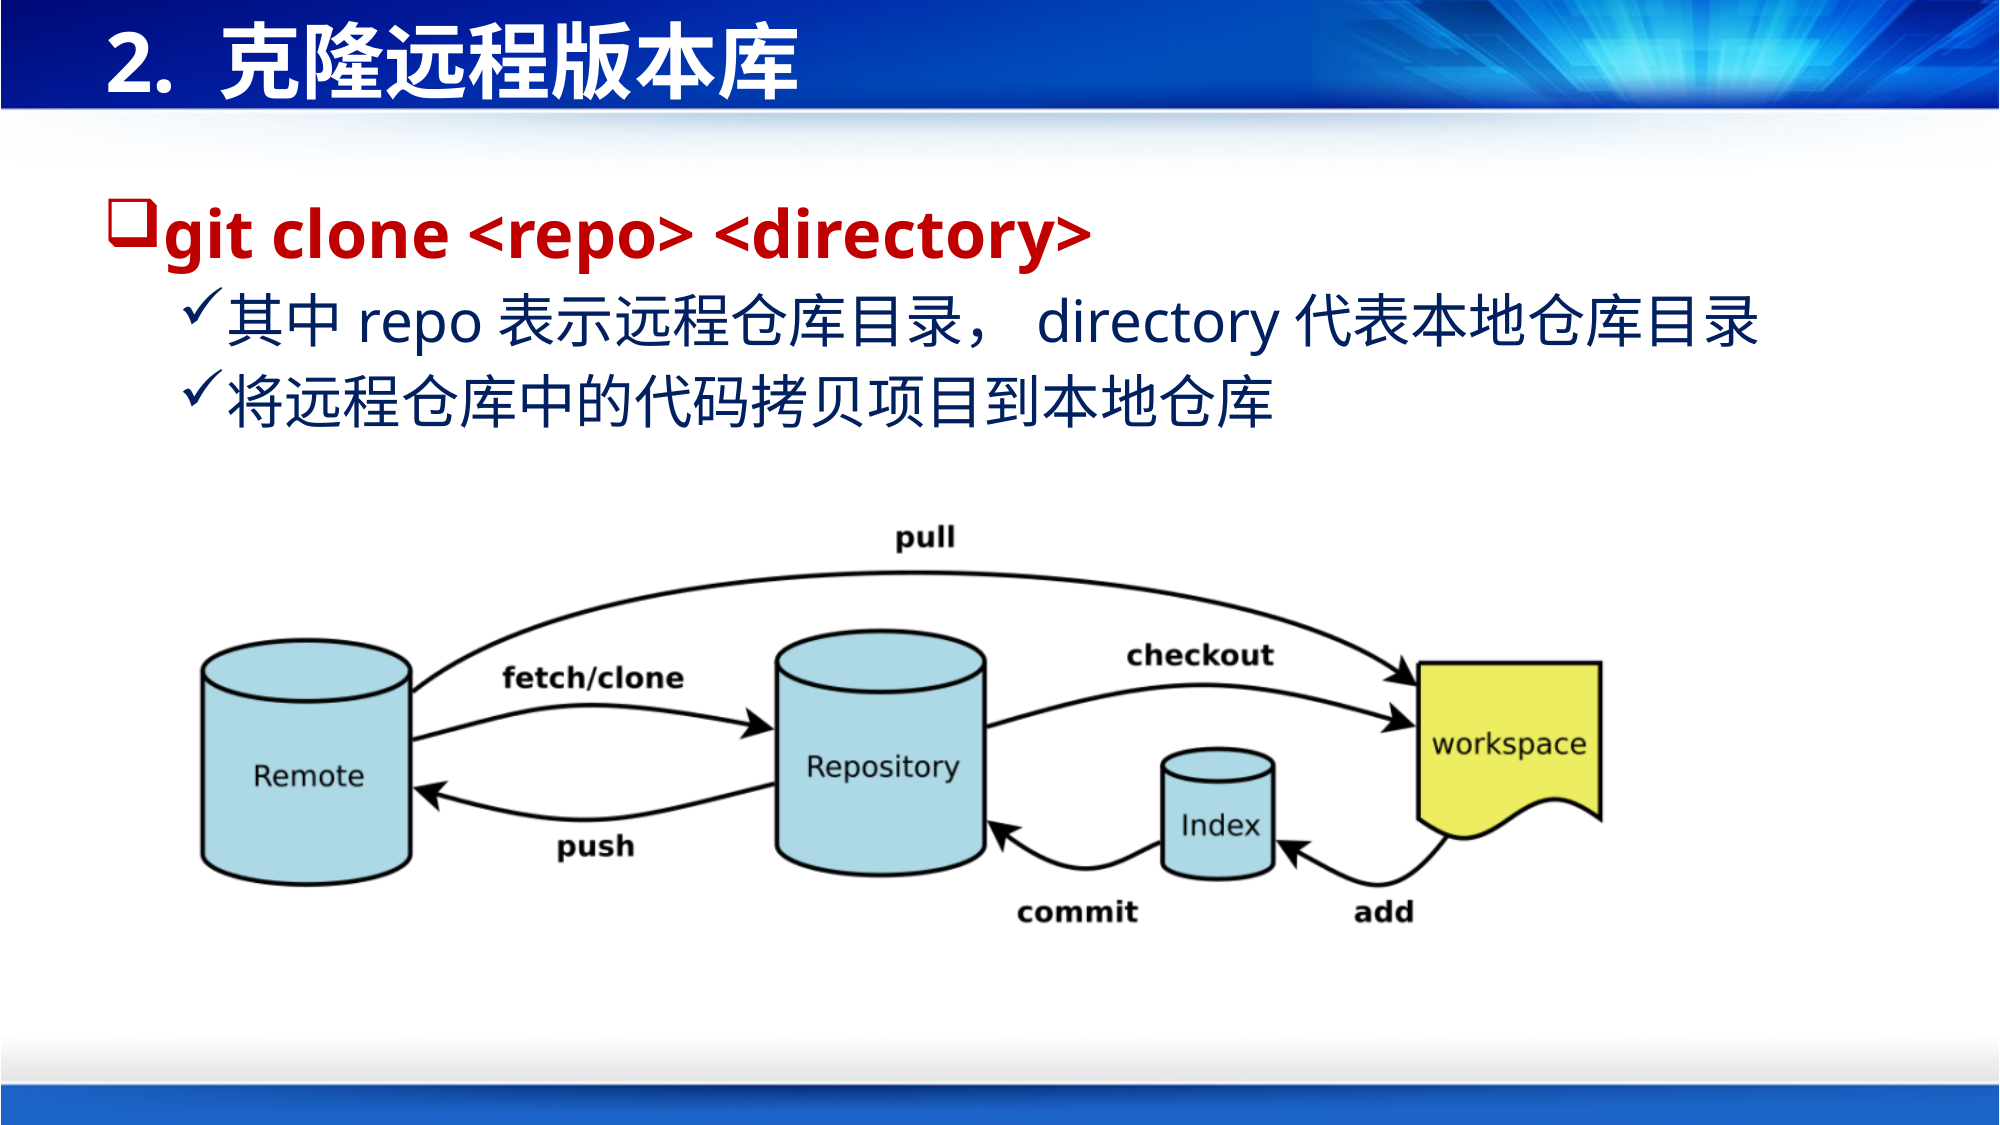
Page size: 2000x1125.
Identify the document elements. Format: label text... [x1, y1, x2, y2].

picture [1, 0, 1999, 1125]
title 2. 克隆远程版本库 [90, 1, 1880, 118]
list git clone <repo> <directory> 其中repo表示远程仓库目录，directory代表本地仓库目录 将远程仓库中的代码拷贝项目到本地仓库 [88, 184, 1880, 1012]
